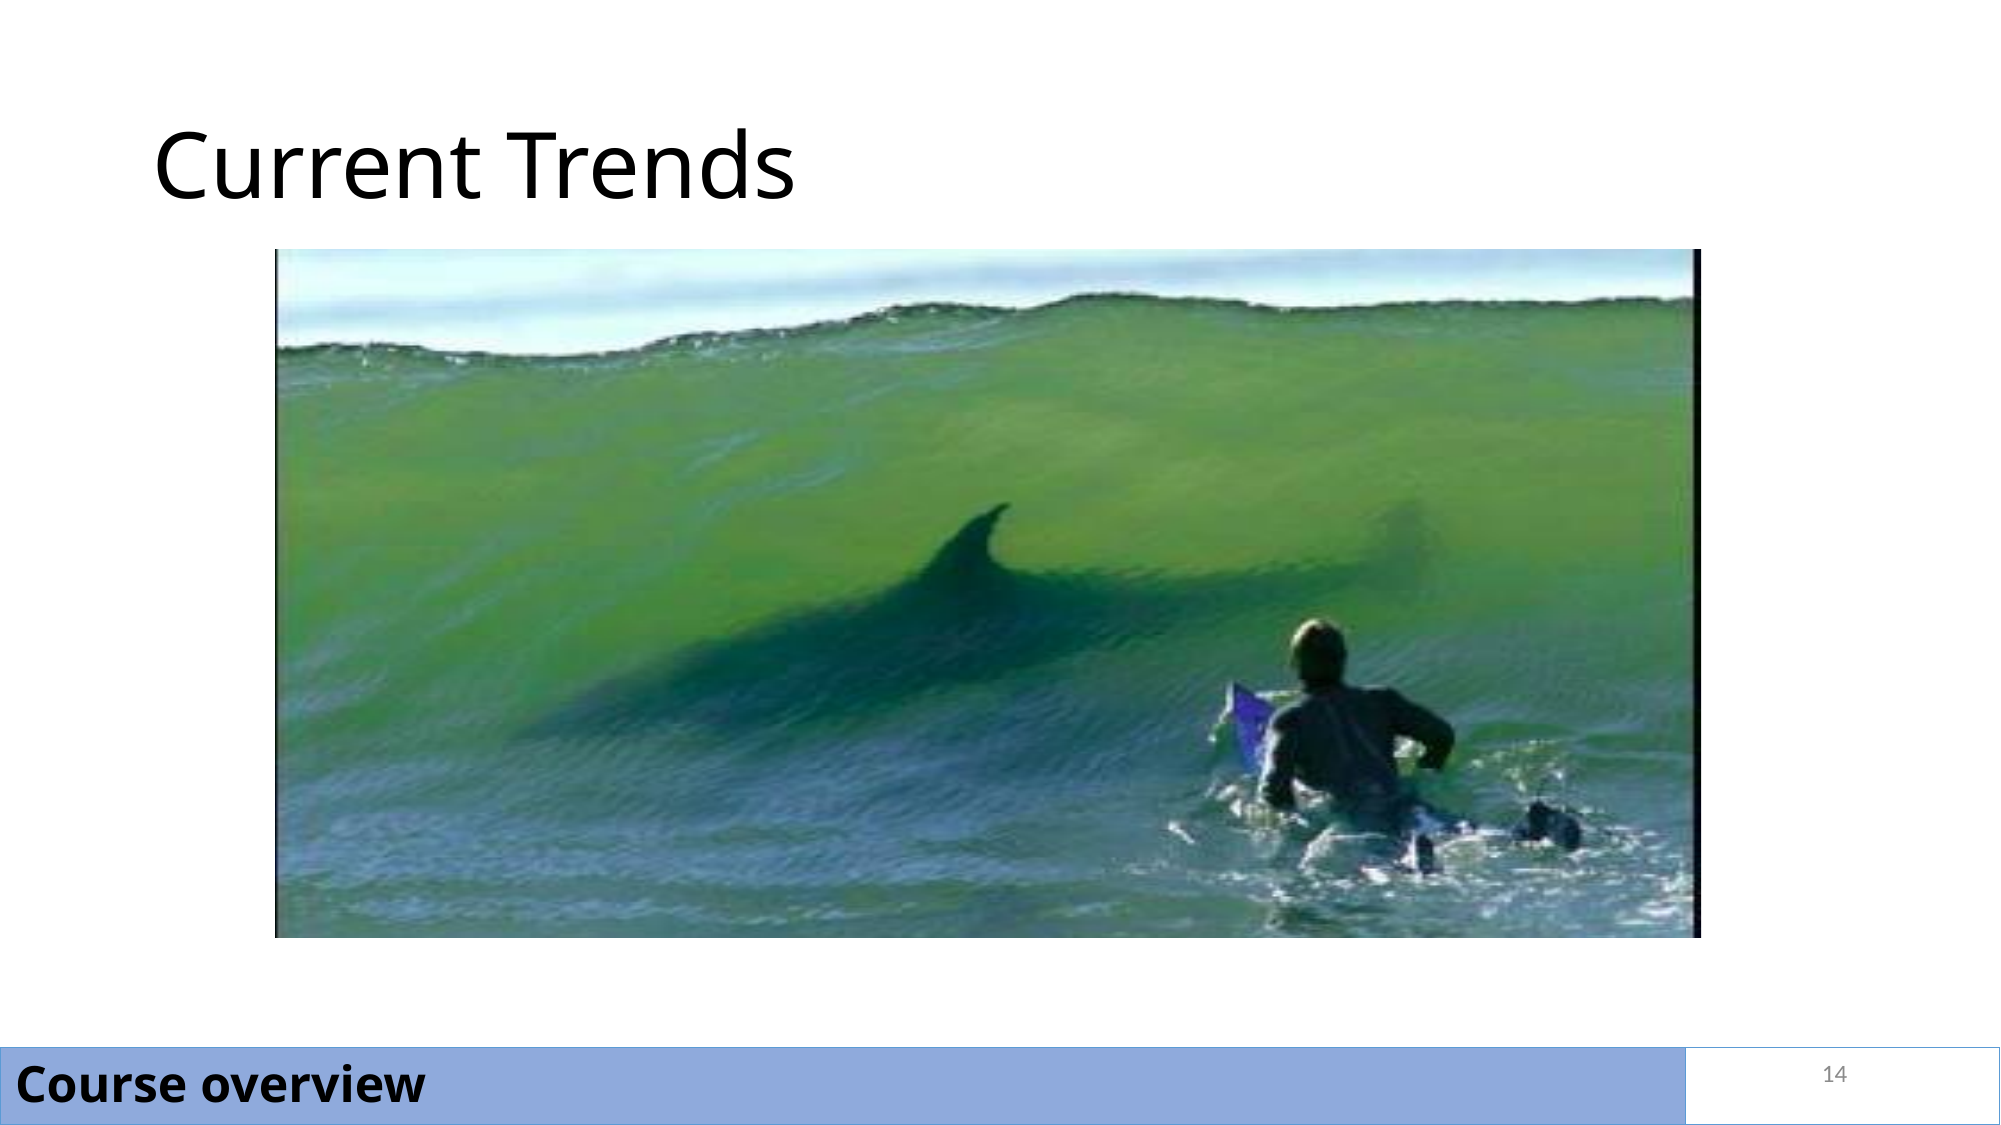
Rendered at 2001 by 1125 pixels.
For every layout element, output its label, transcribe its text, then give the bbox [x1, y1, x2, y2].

text_box Course overview [0, 1047, 1685, 1125]
slide_number 14 [1412, 1042, 1863, 1103]
picture [274, 249, 1702, 938]
title Current Trends [137, 59, 1863, 278]
text_box [1685, 1047, 2000, 1125]
